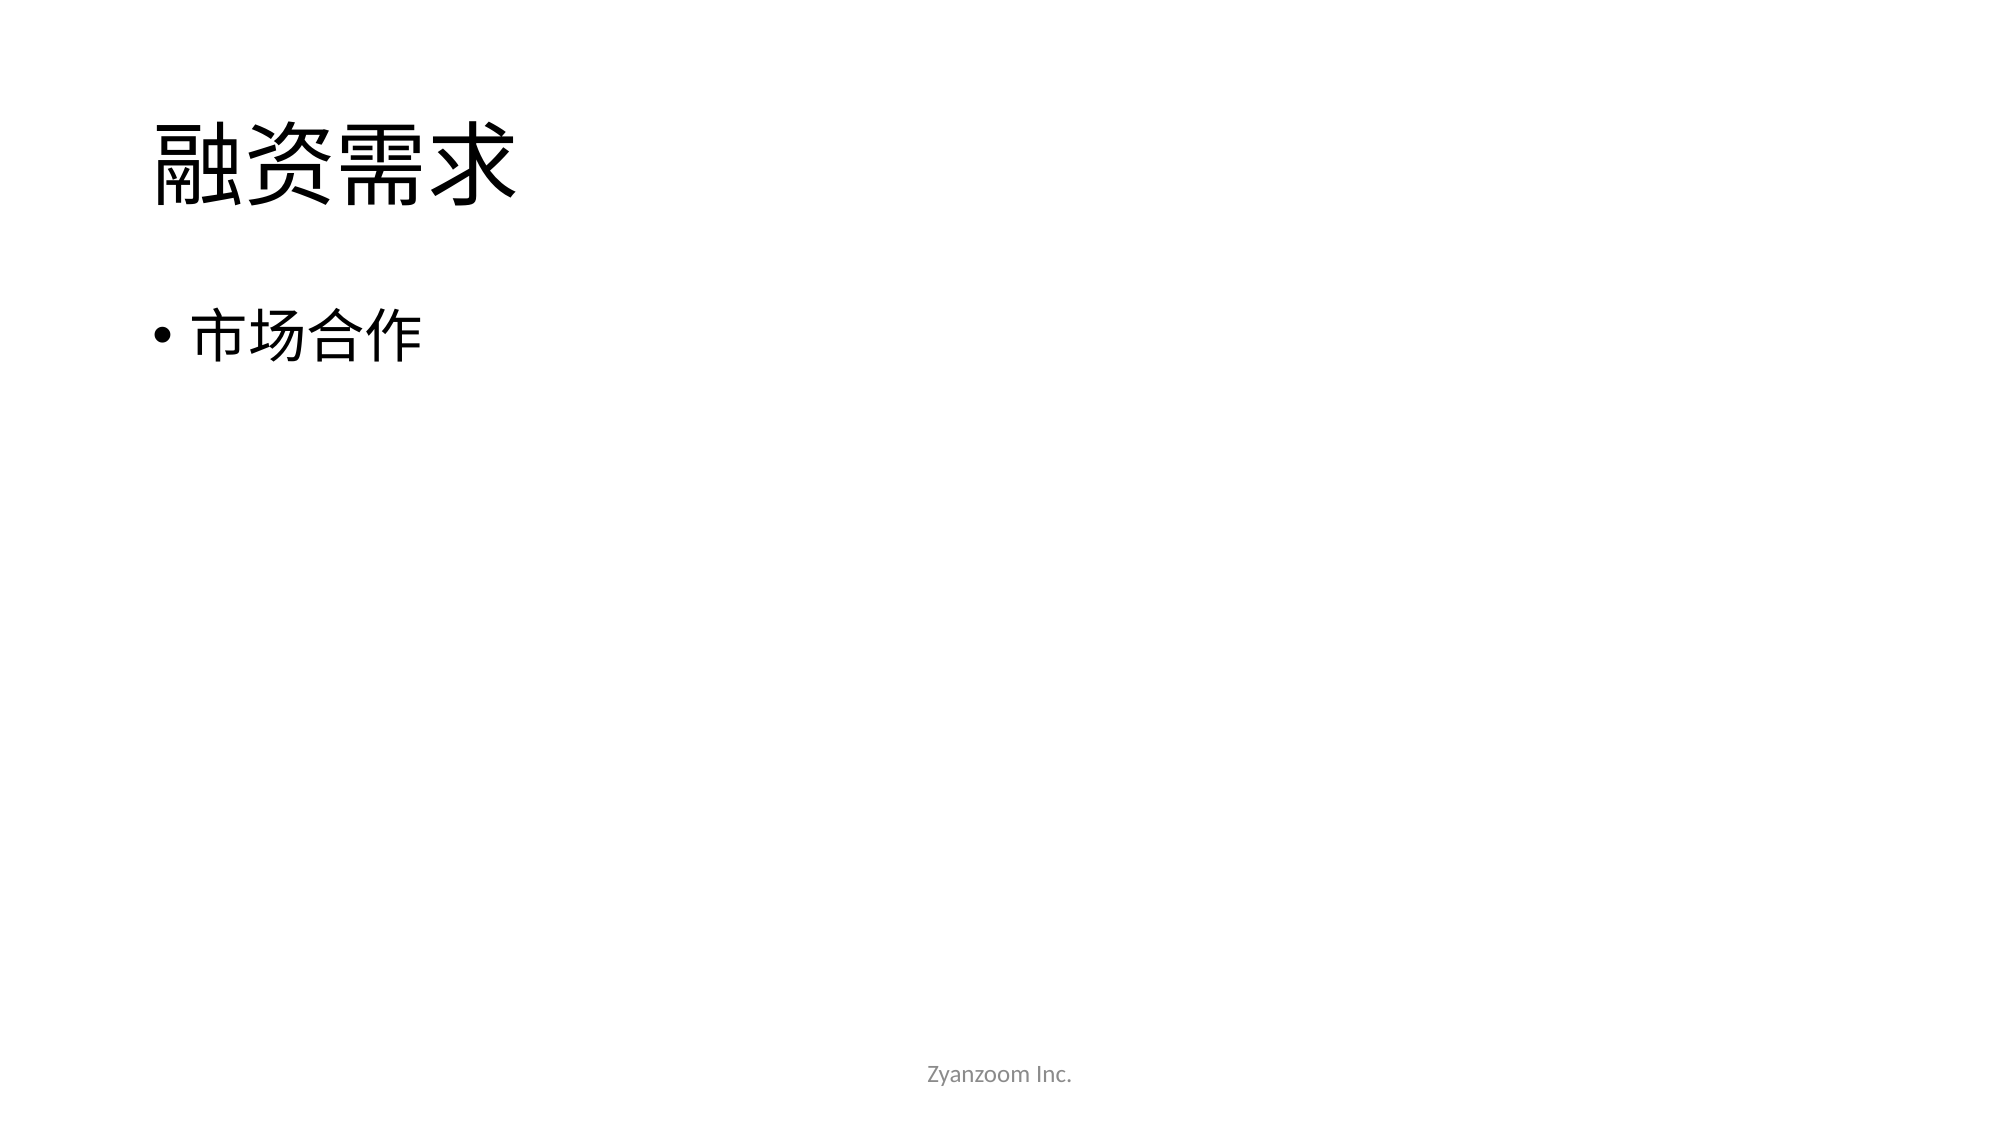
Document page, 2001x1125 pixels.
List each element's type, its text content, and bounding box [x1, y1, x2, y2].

title 融资需求 [137, 59, 1863, 278]
list 市场合作 [137, 299, 1863, 1014]
footer Zyanzoom Inc. [662, 1042, 1338, 1103]
